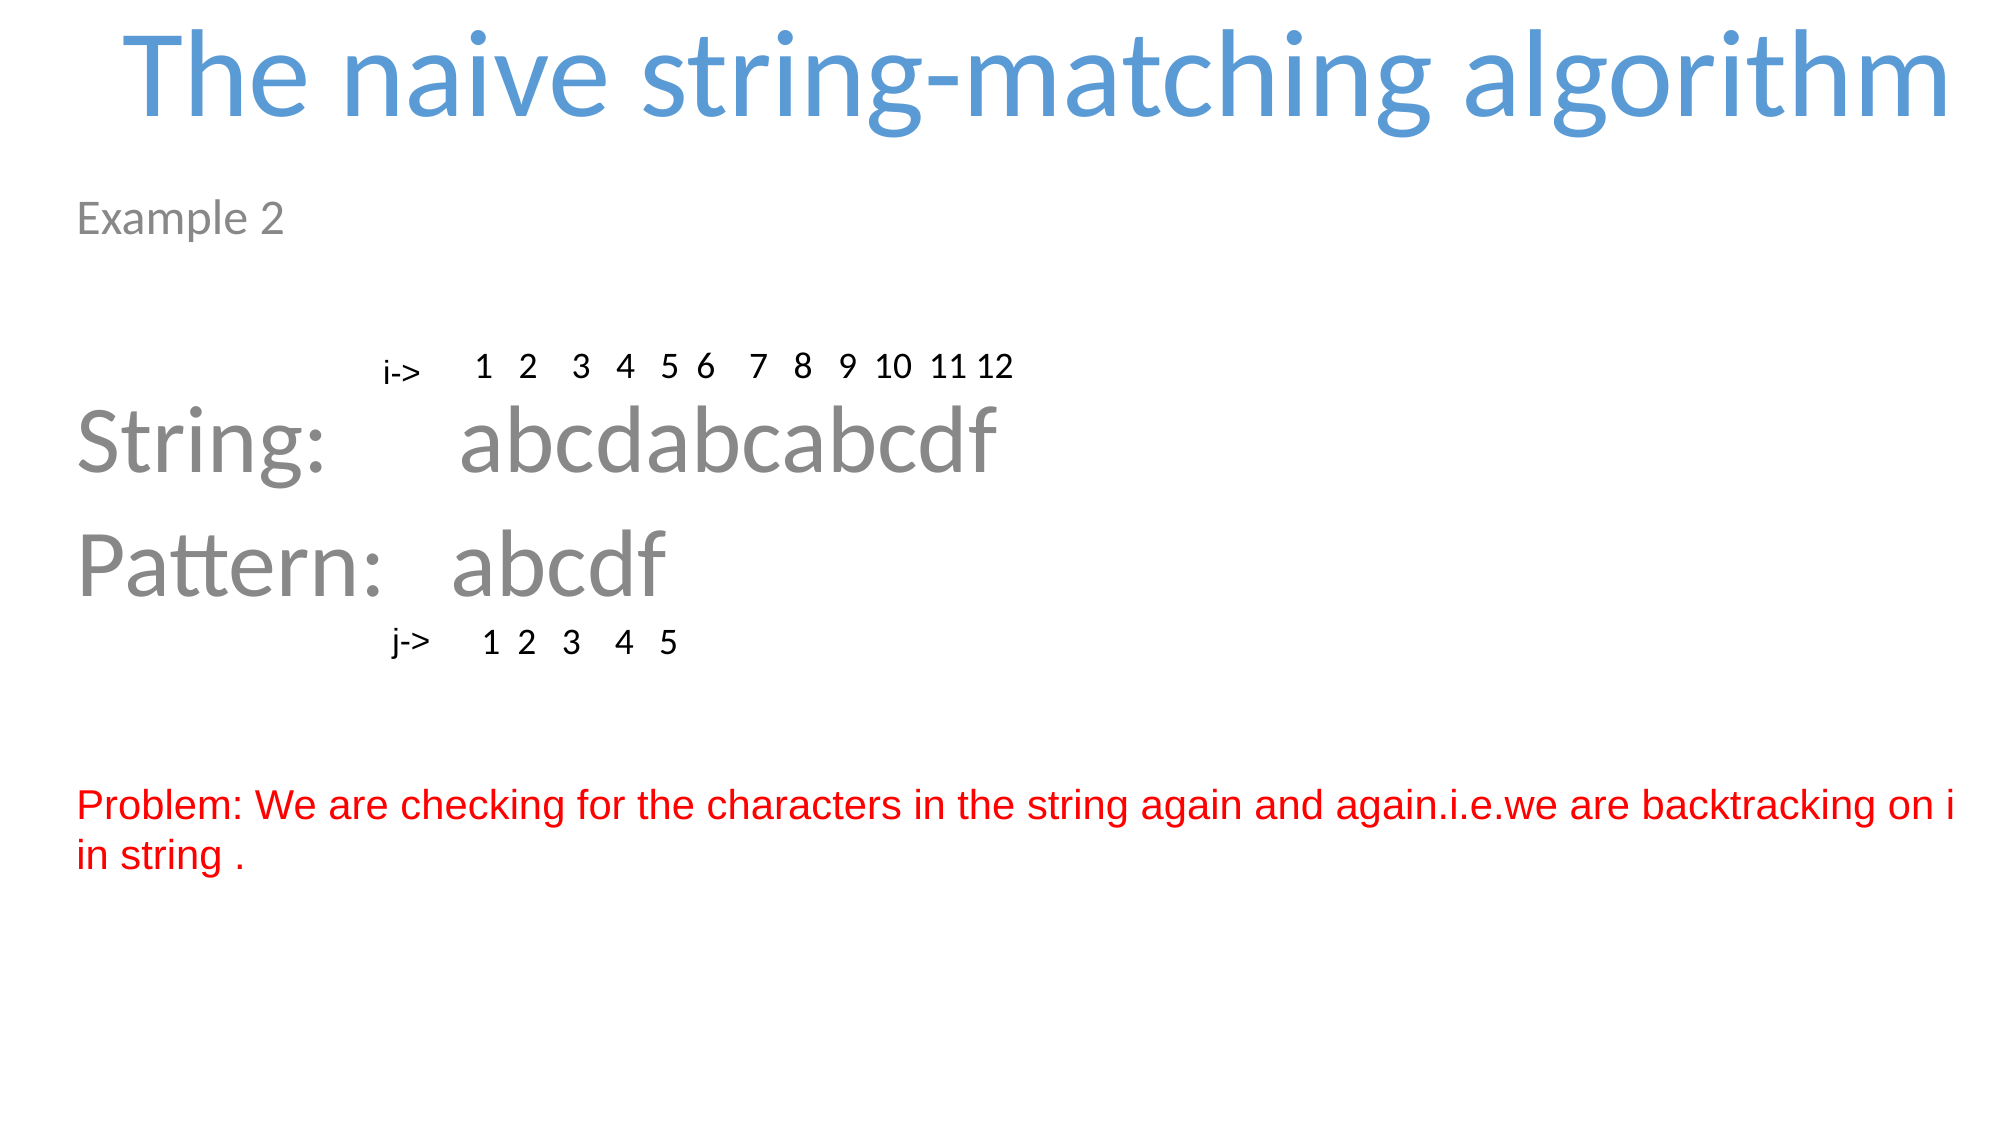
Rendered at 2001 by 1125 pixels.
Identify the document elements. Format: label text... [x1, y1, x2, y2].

text_box Problem: We are checking for the characters in the string again and again.i.e.we are backtracking on i in string . [61, 769, 1985, 885]
text_box i-> [368, 343, 469, 399]
text_box j-> [377, 611, 478, 667]
text_box 1 2 3 4 5 [466, 609, 738, 670]
list Example 2 String: abcdabcabcdf Pattern: abcdf [61, 183, 1254, 630]
title The naive string-matching algorithm [107, 0, 2000, 152]
text_box 1 2 3 4 5 6 7 8 9 10 11 12 [459, 333, 1083, 394]
